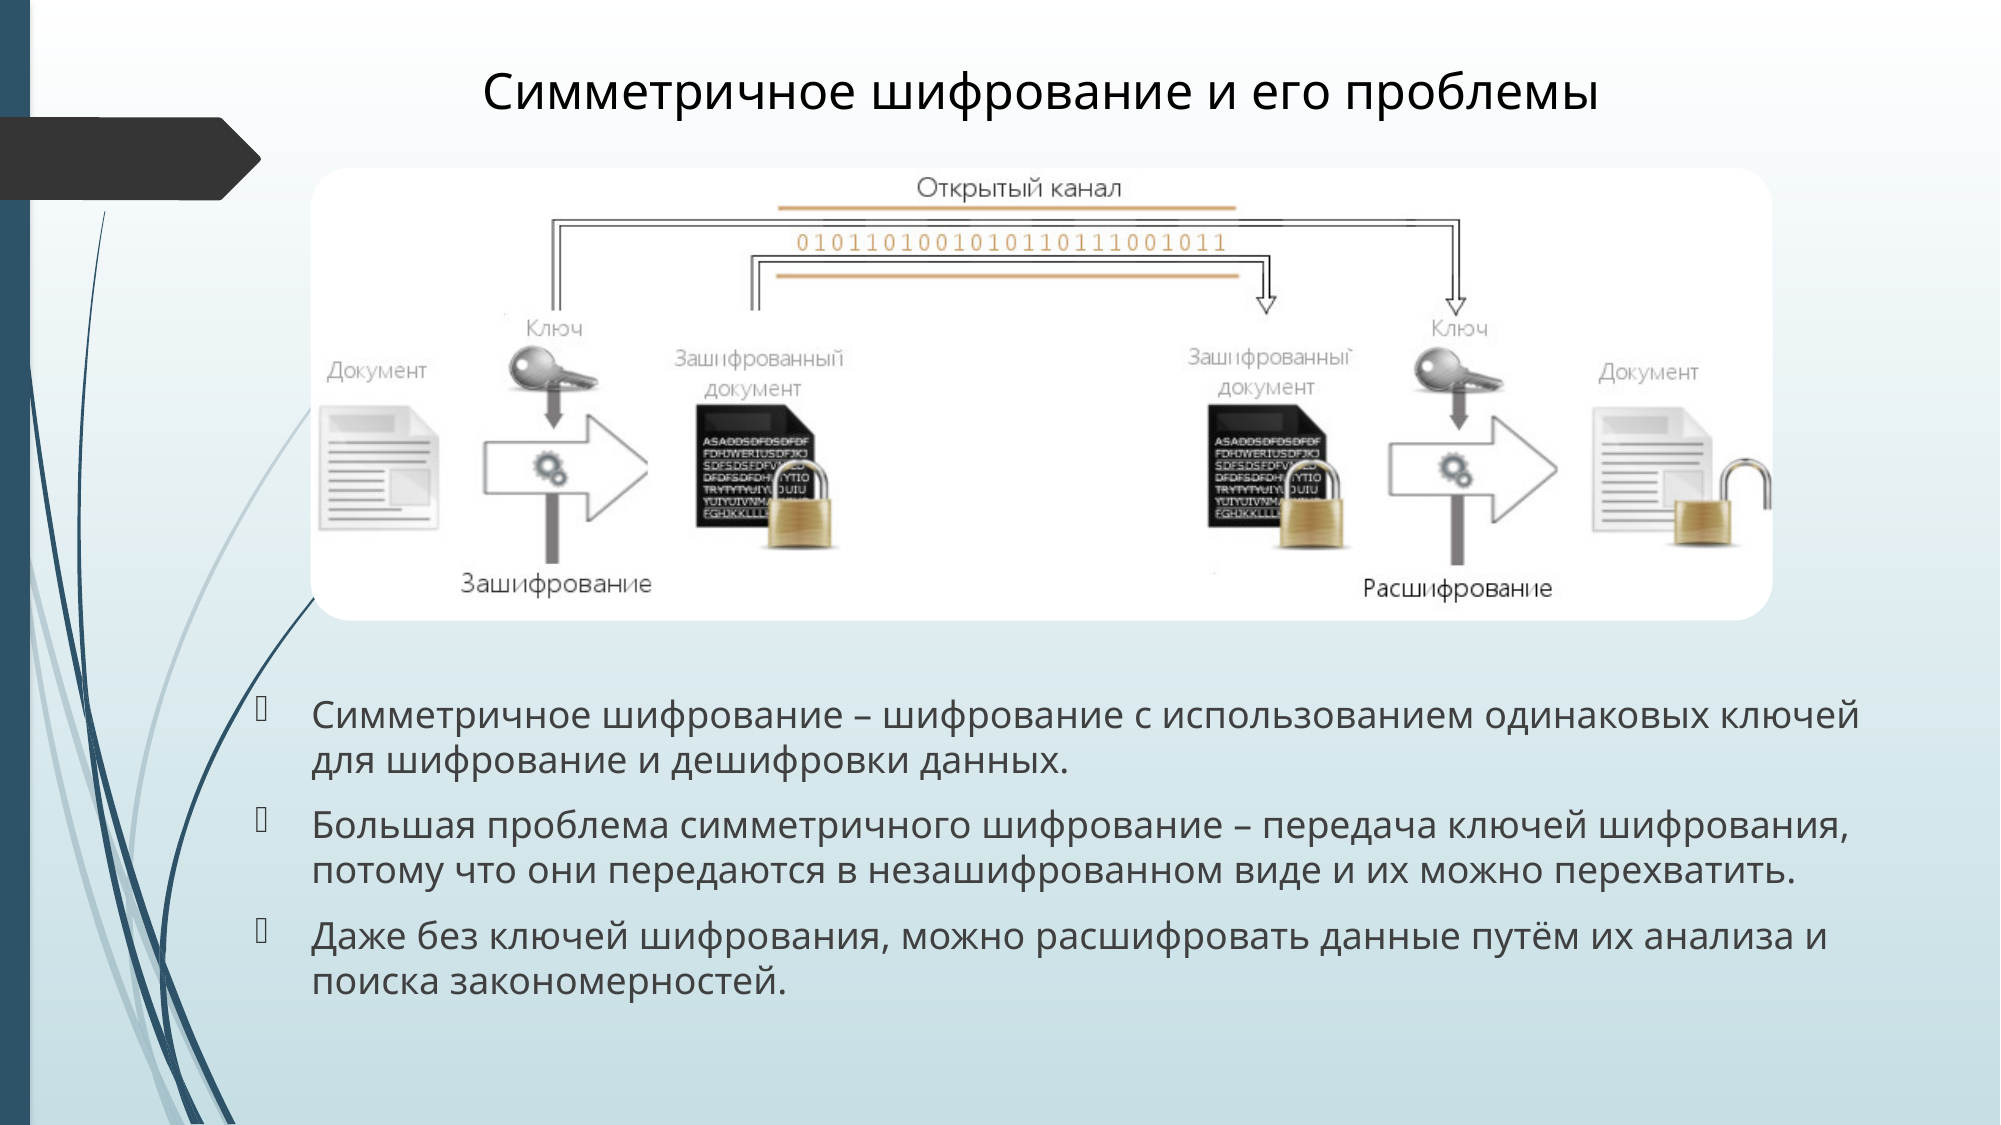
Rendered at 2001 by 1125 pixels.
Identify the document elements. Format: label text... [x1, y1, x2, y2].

list Симметричное шифрование – шифрование с использованием одинаковых ключей для шифрование и дешифровки данных. Большая проблема симметричного шифрование – передача ключей шифрования, потому что они передаются в незашифрованном виде и их можно перехватить. Даже без ключей шифрования, можно расшифровать данные путём их анализа и поиска закономерностей. [240, 683, 1932, 1074]
picture [310, 167, 1773, 621]
title Симметричное шифрование и его проблемы [310, 51, 1773, 167]
